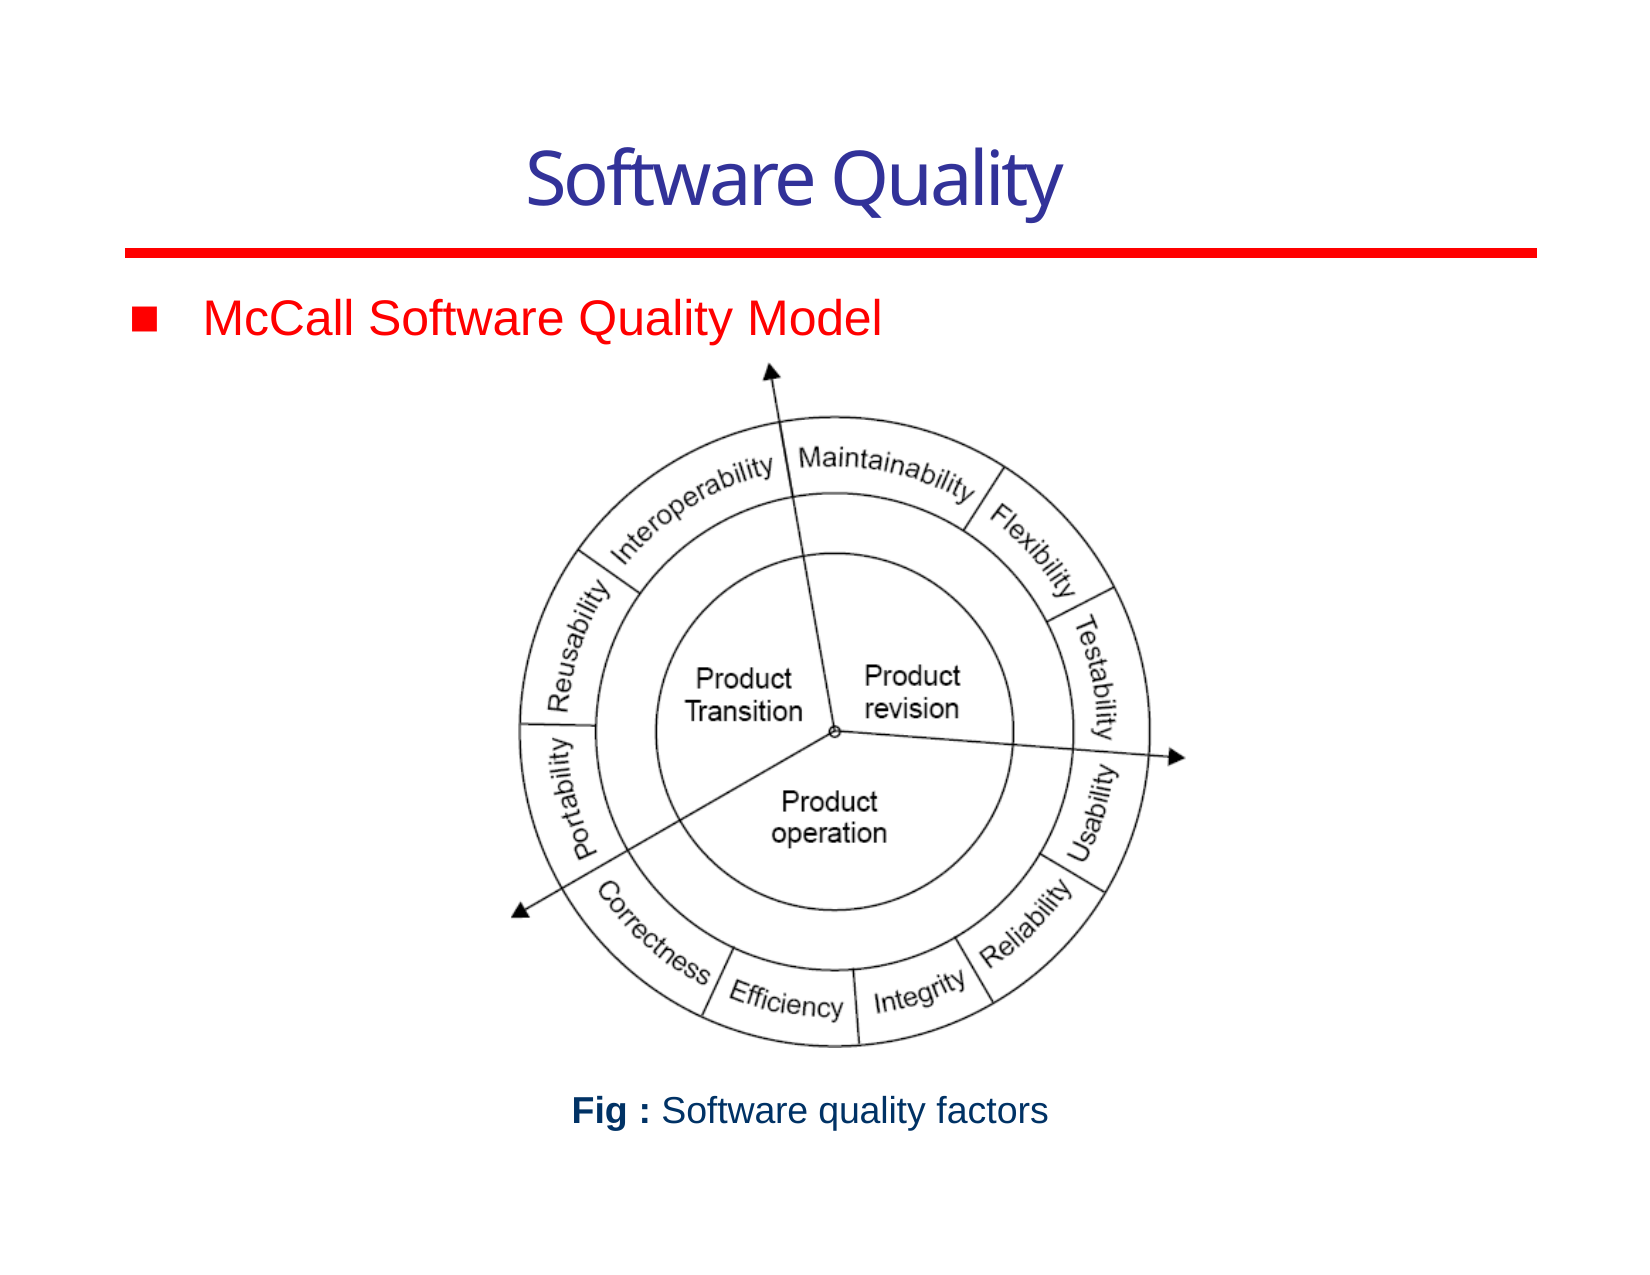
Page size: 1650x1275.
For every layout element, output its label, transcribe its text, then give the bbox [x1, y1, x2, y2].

title Software Quality [523, 67, 1127, 282]
text_box Fig : Software quality factors [569, 1084, 1105, 1132]
text_box [510, 362, 1186, 1048]
text_box McCall Software Quality Model [125, 282, 889, 345]
